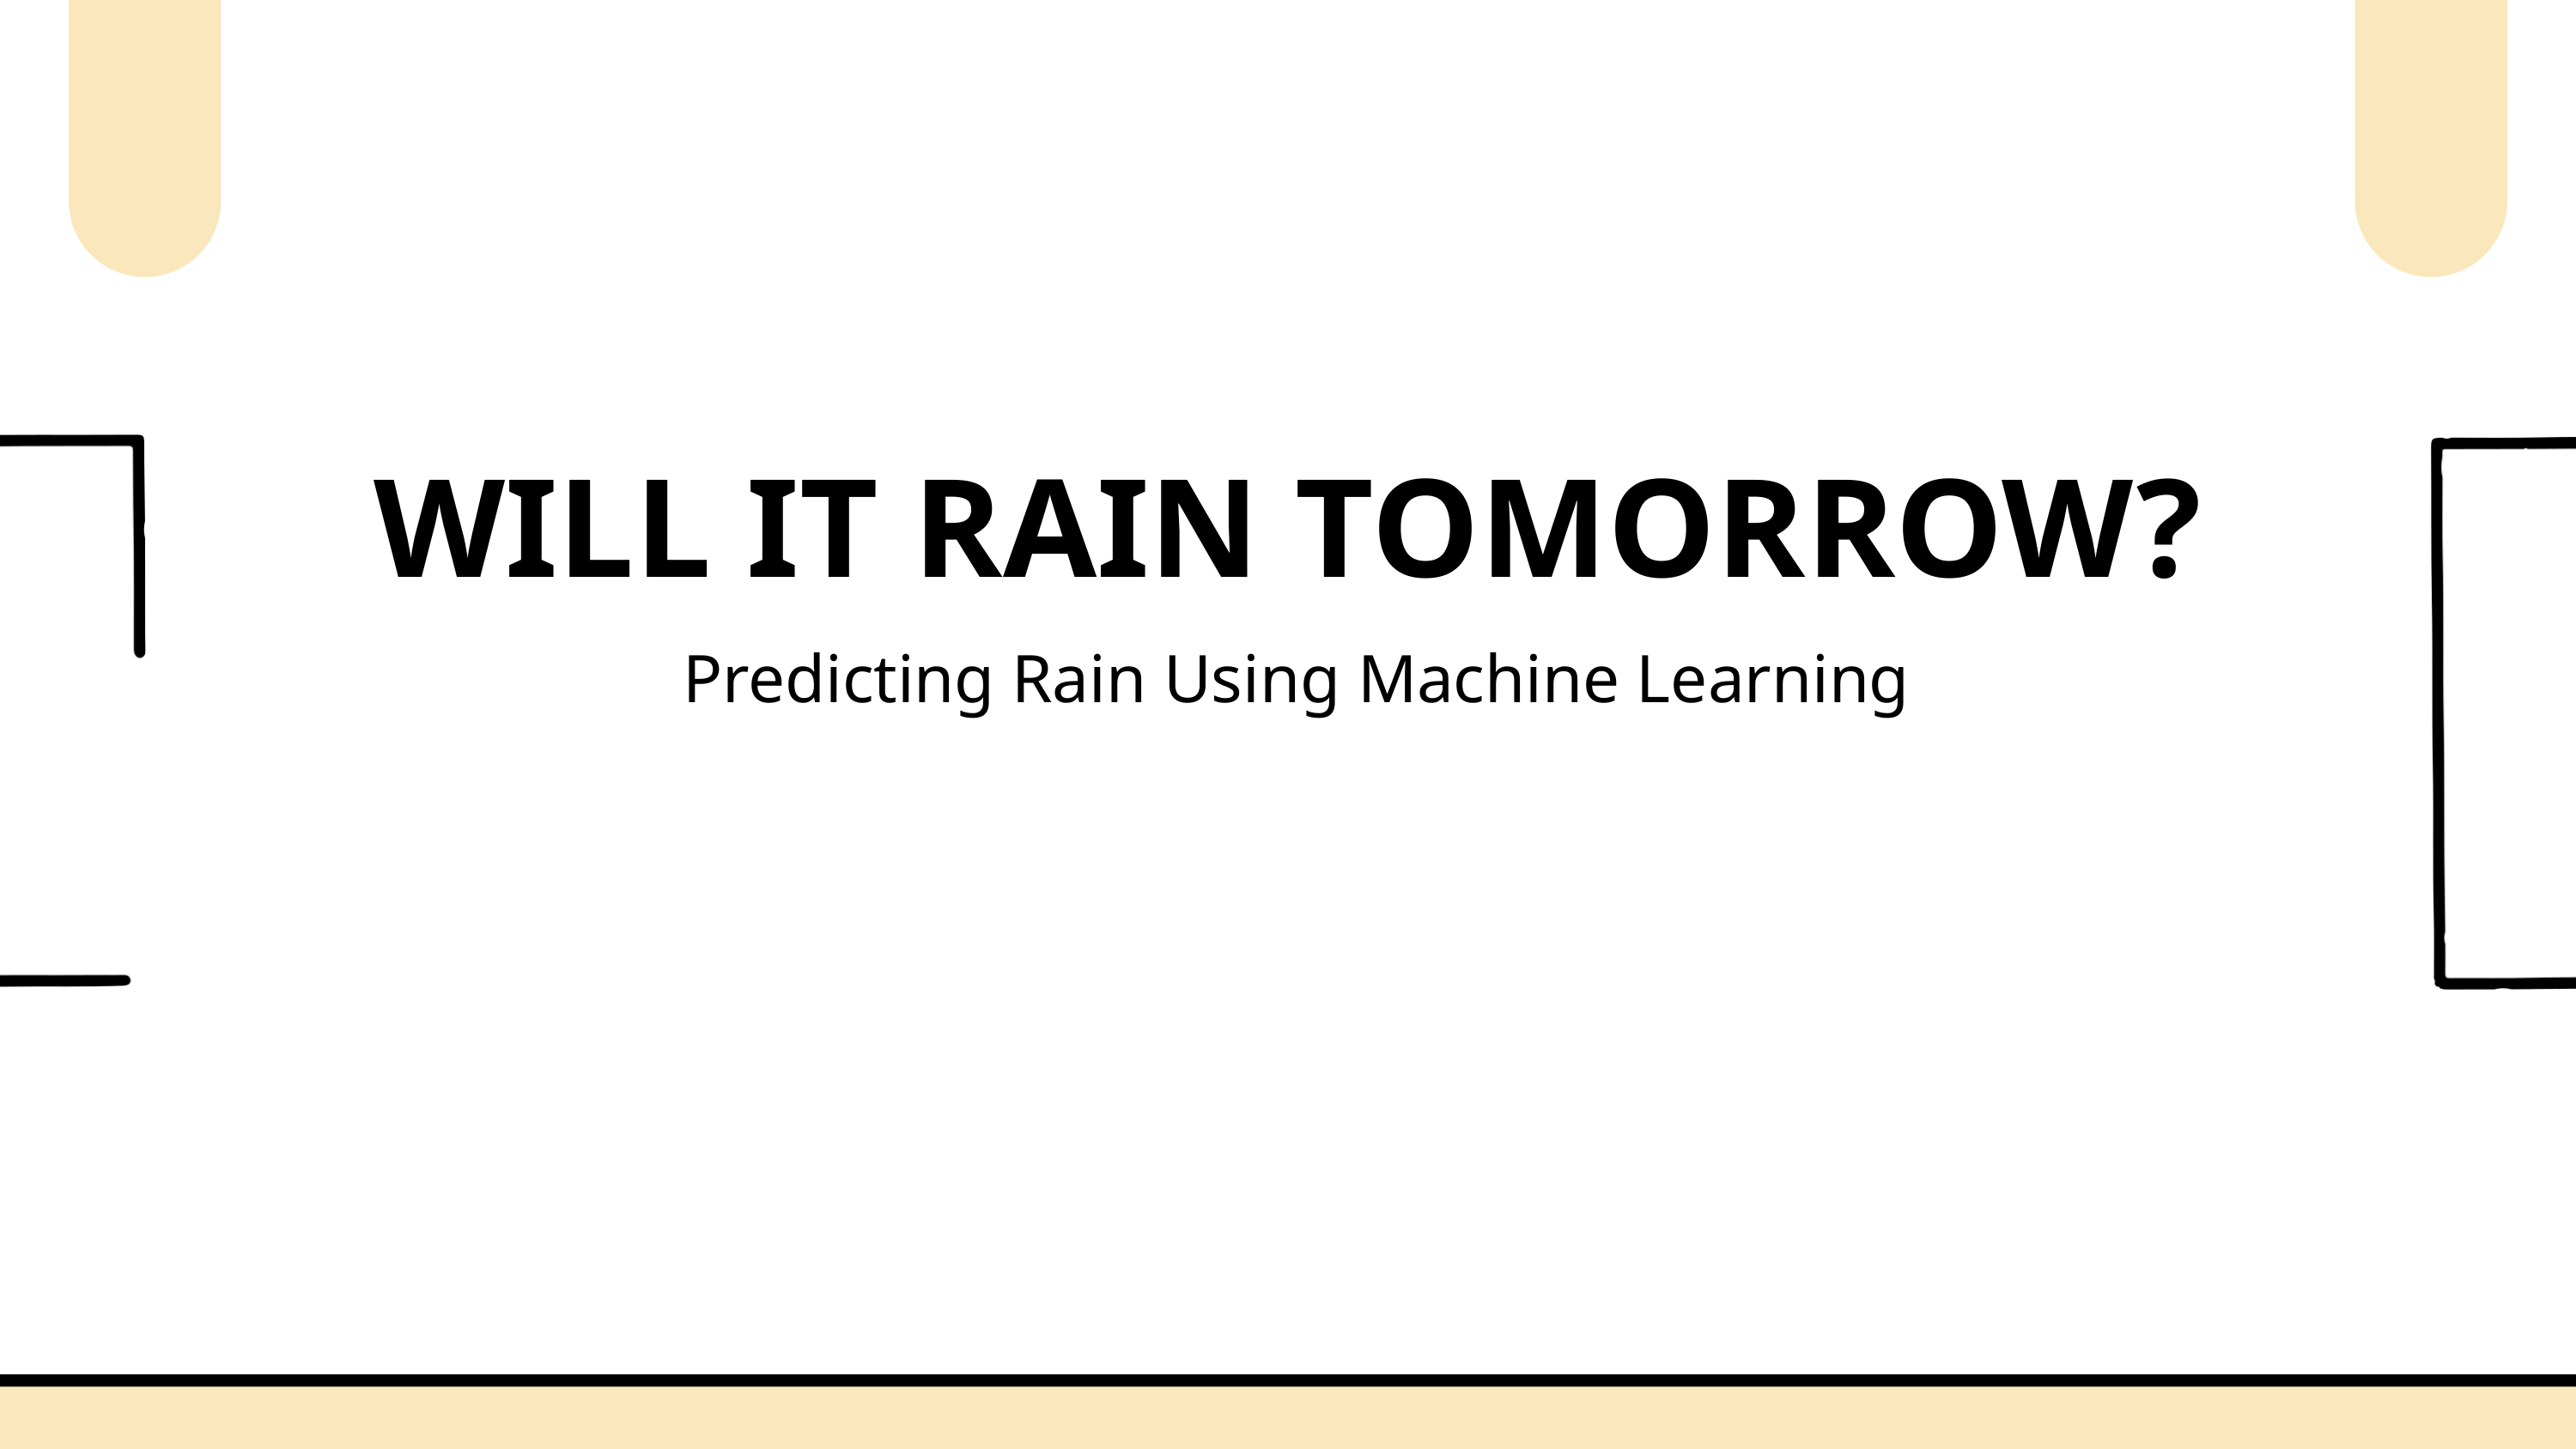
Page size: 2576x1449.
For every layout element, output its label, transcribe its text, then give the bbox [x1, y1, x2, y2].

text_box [0, 1379, 2576, 1449]
text_box [0, 434, 146, 990]
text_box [68, 0, 222, 277]
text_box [2354, 0, 2508, 277]
text_box Predicting Rain Using Machine Learning [647, 624, 1929, 717]
text_box [2431, 434, 2576, 990]
text_box WILL IT RAIN TOMORROW? [333, 414, 2243, 605]
